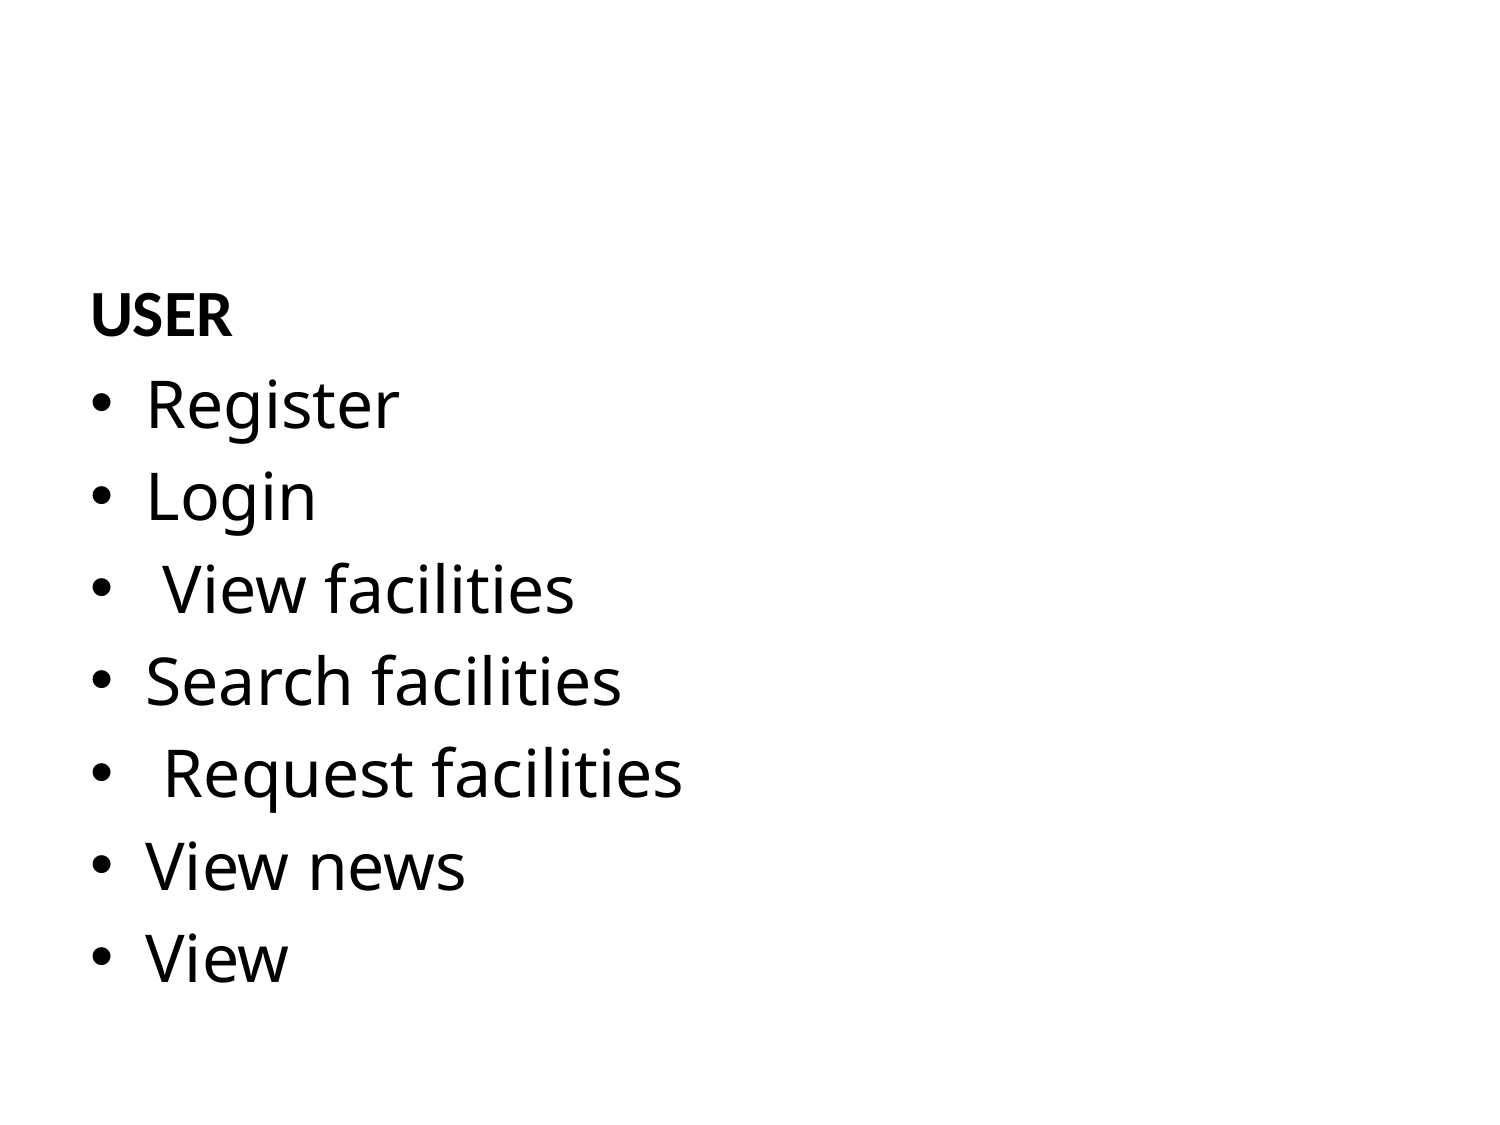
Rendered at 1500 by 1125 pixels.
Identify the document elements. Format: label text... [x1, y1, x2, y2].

list USER Register Login View facilities Search facilities Request facilities View news View [75, 262, 1425, 1005]
